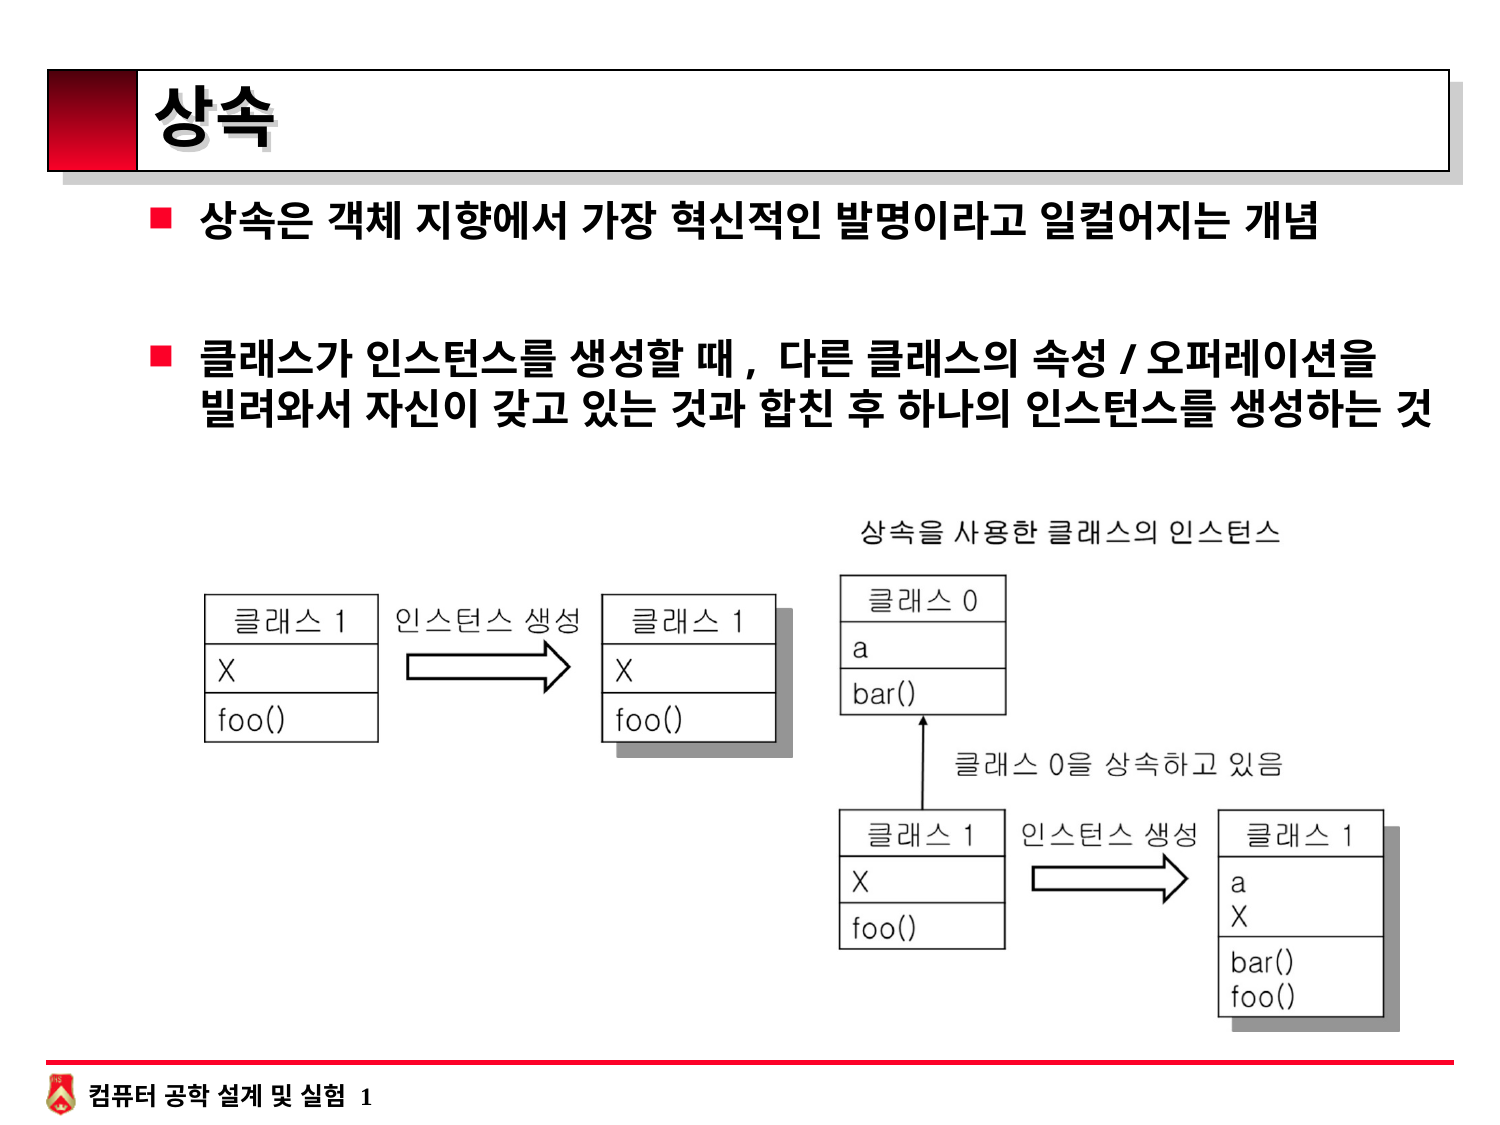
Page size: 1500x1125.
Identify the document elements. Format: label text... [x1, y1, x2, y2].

picture [44, 1068, 80, 1119]
picture [204, 590, 793, 758]
title 상속 [138, 65, 1455, 179]
list 상속은 객체 지향에서 가장 혁신적인 발명이라고 일컬어지는 개념 클래스가 인스턴스를 생성할 때, 다른 클래스의 속성/오퍼레이션을 빌려와서 자신이 갖고 있는 것과 합친 후 하나의 인스턴스를 생성하는 것 [137, 187, 1454, 985]
picture [836, 503, 1400, 1032]
